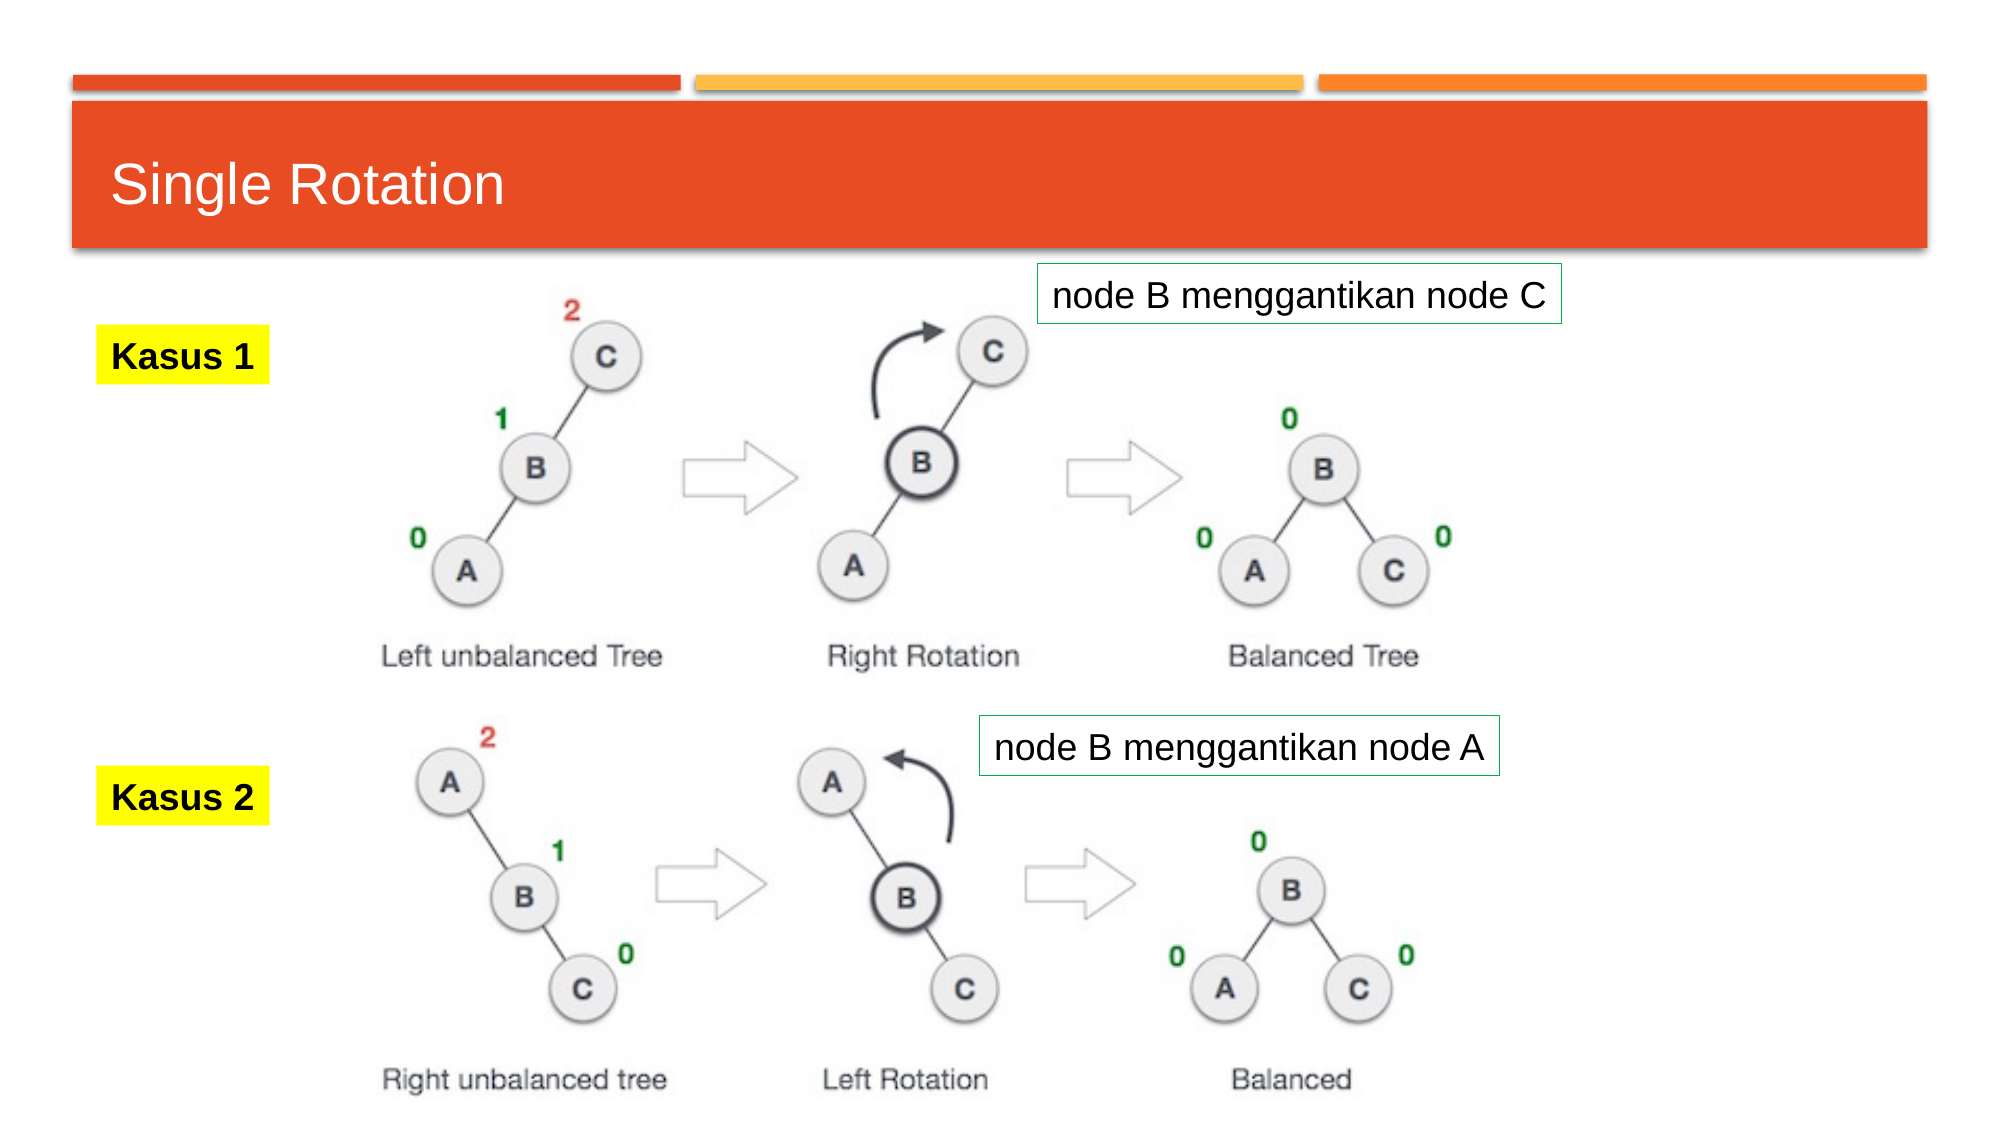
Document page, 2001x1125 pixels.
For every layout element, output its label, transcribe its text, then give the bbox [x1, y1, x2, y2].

text_box node B menggantikan node C [1037, 263, 1562, 324]
title Single Rotation [95, 115, 1905, 248]
text_box node B menggantikan node A [1421, 715, 1500, 776]
picture [375, 285, 1459, 679]
picture [376, 715, 1420, 1102]
text_box Kasus 2 [96, 765, 270, 826]
text_box Kasus 1 [96, 324, 270, 385]
